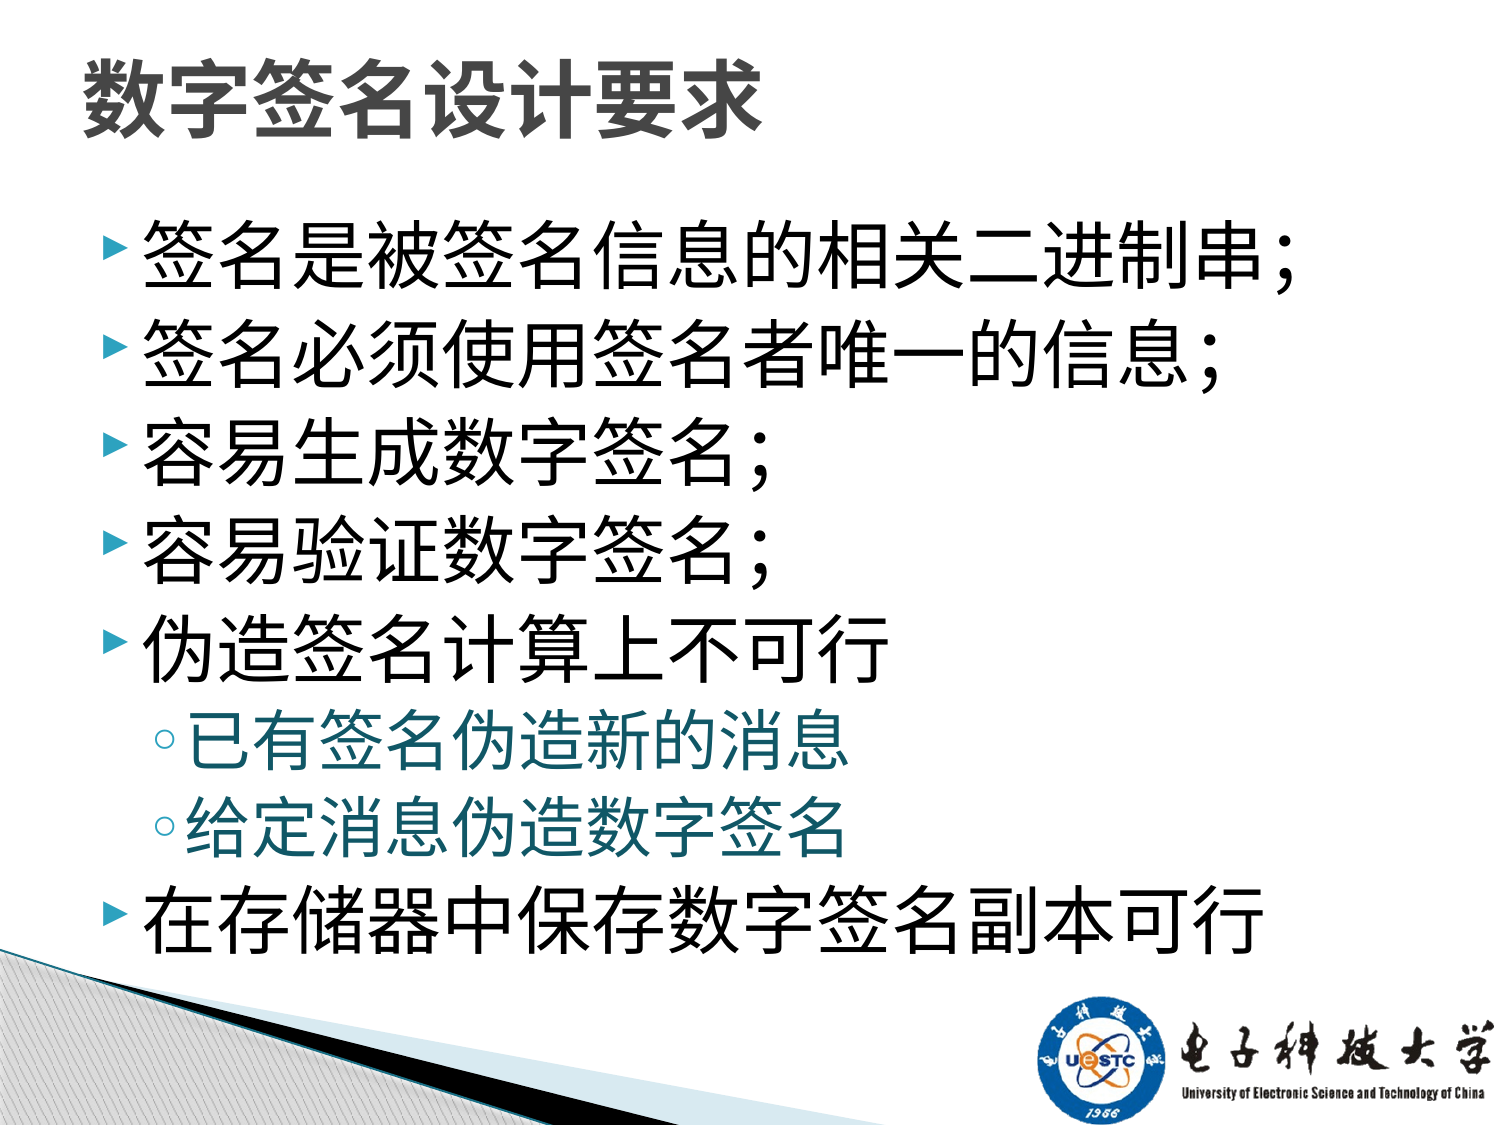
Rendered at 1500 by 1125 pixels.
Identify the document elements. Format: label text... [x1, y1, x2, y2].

title 数字签名设计要求 [66, 3, 1417, 191]
picture [1037, 995, 1495, 1125]
list 签名是被签名信息的相关二进制串； 签名必须使用签名者唯一的信息； 容易生成数字签名； 容易验证数字签名； 伪造签名计算上不可行 已有签名伪造新的消息 给定消息伪造数字签名 在存储器中保存数字签名副本可行 [66, 201, 1417, 1052]
